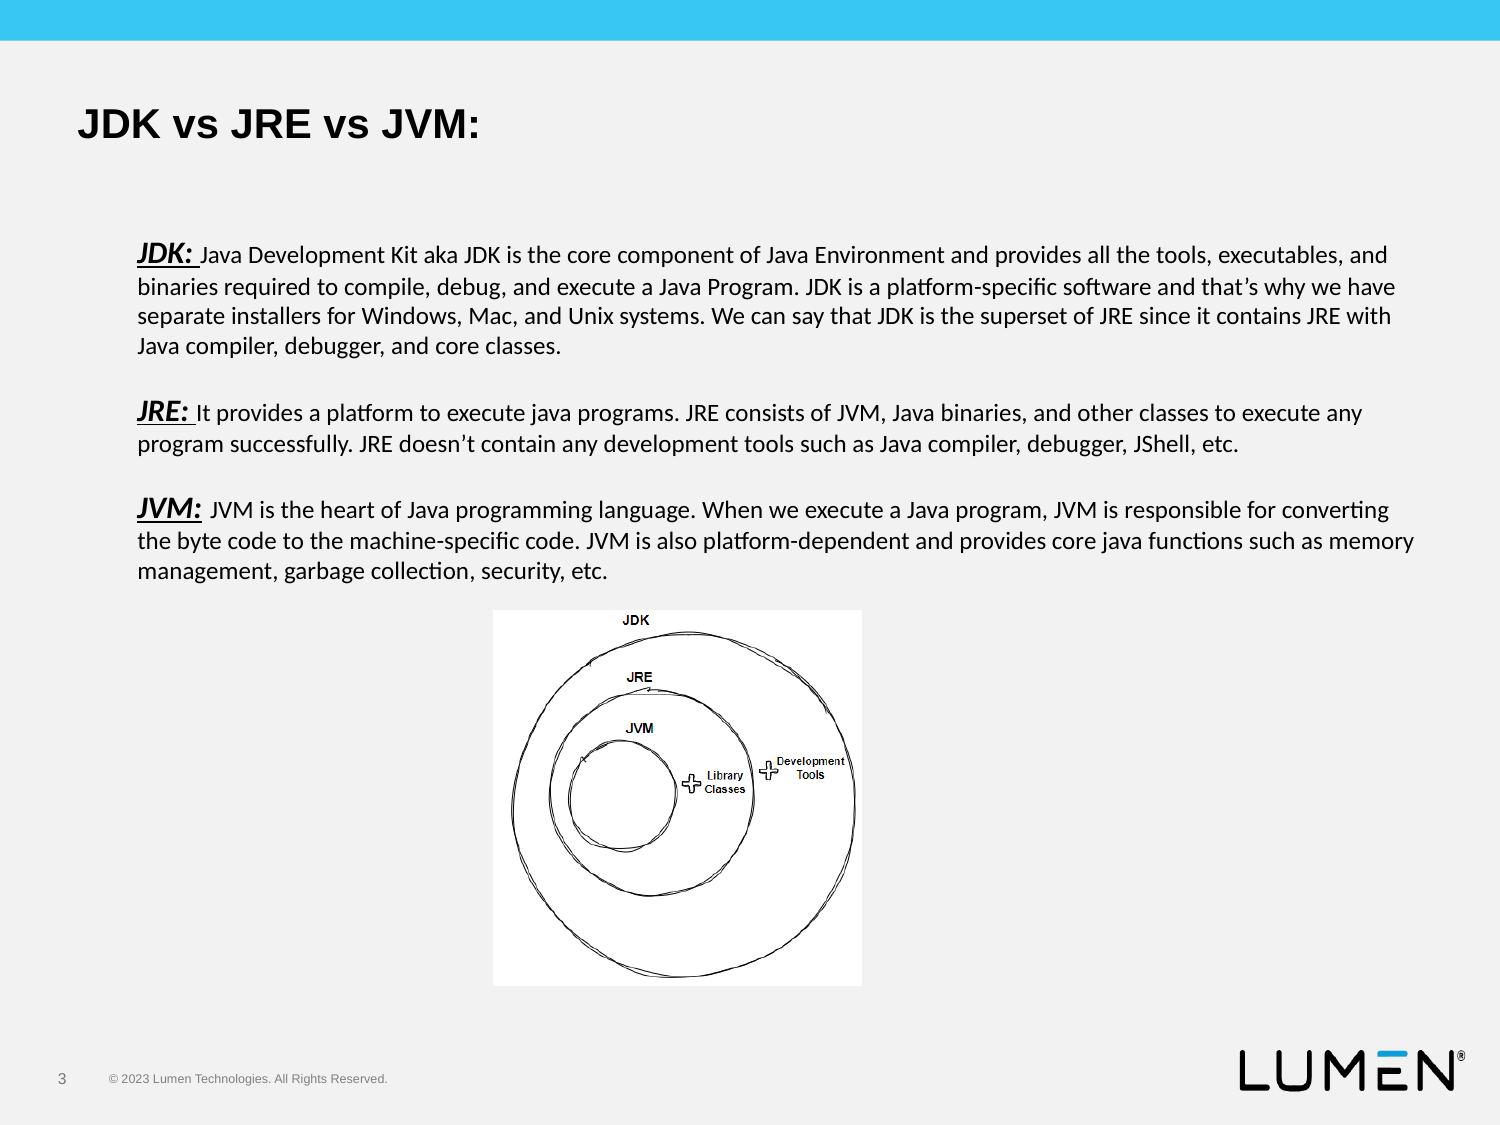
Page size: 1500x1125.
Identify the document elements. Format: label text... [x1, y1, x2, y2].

picture [493, 610, 862, 986]
picture [1220, 1023, 1484, 1117]
list JDK: Java Development Kit aka JDK is the core component of Java Environment and provides all the tools, executables, and binaries required to compile, debug, and execute a Java Program. JDK is a platform-specific software and that’s why we have separate installers for Windows, Mac, and Unix systems. We can say that JDK is the superset of JRE since it contains JRE with Java compiler, debugger, and core classes. JRE: It provides a platform to execute java programs. JRE consists of JVM, Java binaries, and other classes to execute any program successfully. JRE doesn’t contain any development tools such as Java compiler, debugger, JShell, etc. JVM: JVM is the heart of Java programming language. When we execute a Java program, JVM is responsible for converting the byte code to the machine-specific code. JVM is also platform-dependent and provides core java functions such as memory management, garbage collection, security, etc. [137, 232, 1423, 989]
title JDK vs JRE vs JVM: [77, 102, 1423, 193]
